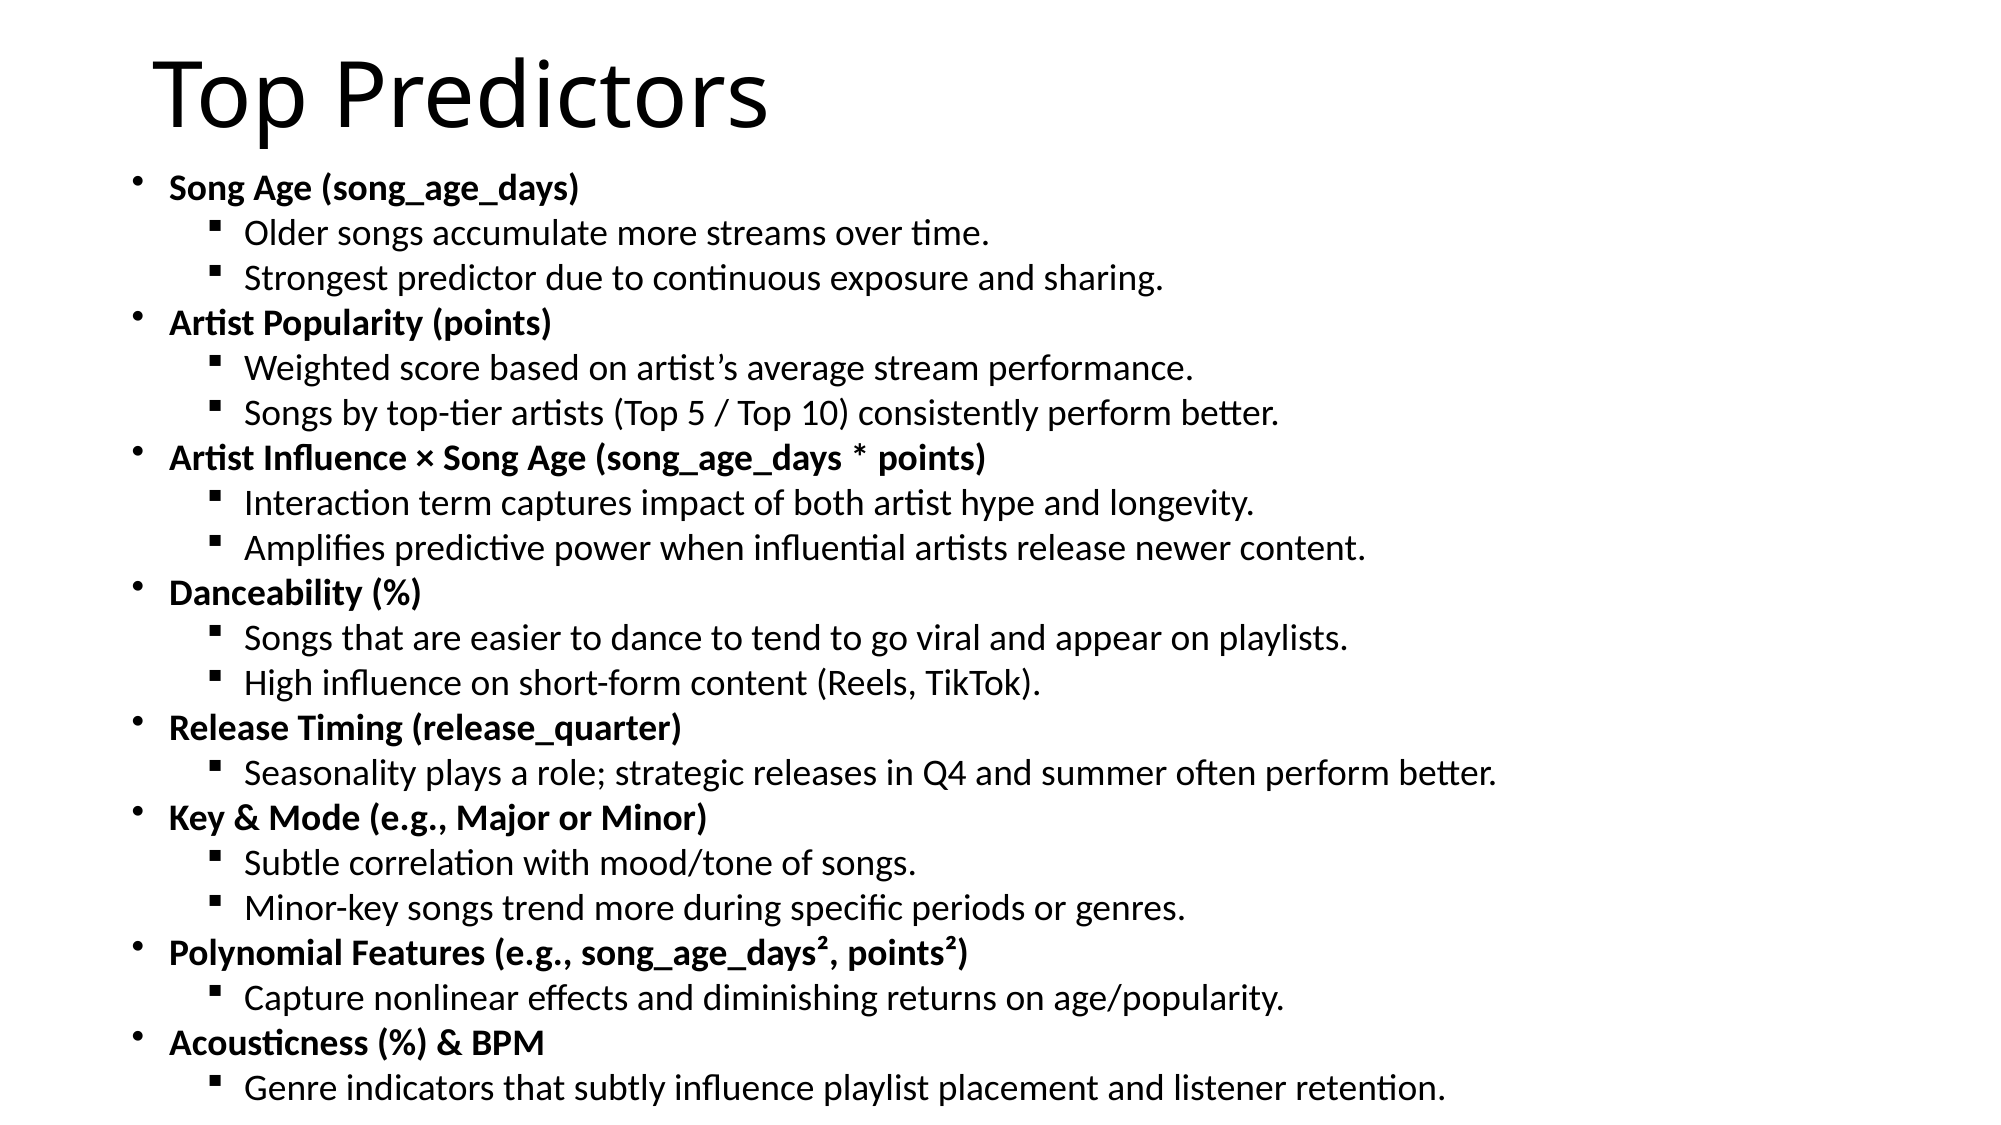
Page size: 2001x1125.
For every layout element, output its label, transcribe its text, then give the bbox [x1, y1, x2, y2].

text_box Song Age (song_age_days) Older songs accumulate more streams over time. Strongest predictor due to continuous exposure and sharing. Artist Popularity (points) Weighted score based on artist’s average stream performance. Songs by top-tier artists (Top 5 / Top 10) consistently perform better. Artist Influence × Song Age (song_age_days * points) Interaction term captures impact of both artist hype and longevity. Amplifies predictive power when influential artists release newer content. Danceability (%) Songs that are easier to dance to tend to go viral and appear on playlists. High influence on short-form content (Reels, TikTok). Release Timing (release_quarter) Seasonality plays a role; strategic releases in Q4 and summer often perform better. Key & Mode (e.g., Major or Minor) Subtle correlation with mood/tone of songs. Minor-key songs trend more during specific periods or genres. Polynomial Features (e.g., song_age_days², points²) Capture nonlinear effects and diminishing returns on age/popularity. Acousticness (%) & BPM Genre indicators that subtly influence playlist placement and listener retention. [116, 155, 1886, 1116]
title Top Predictors [137, 40, 1863, 155]
